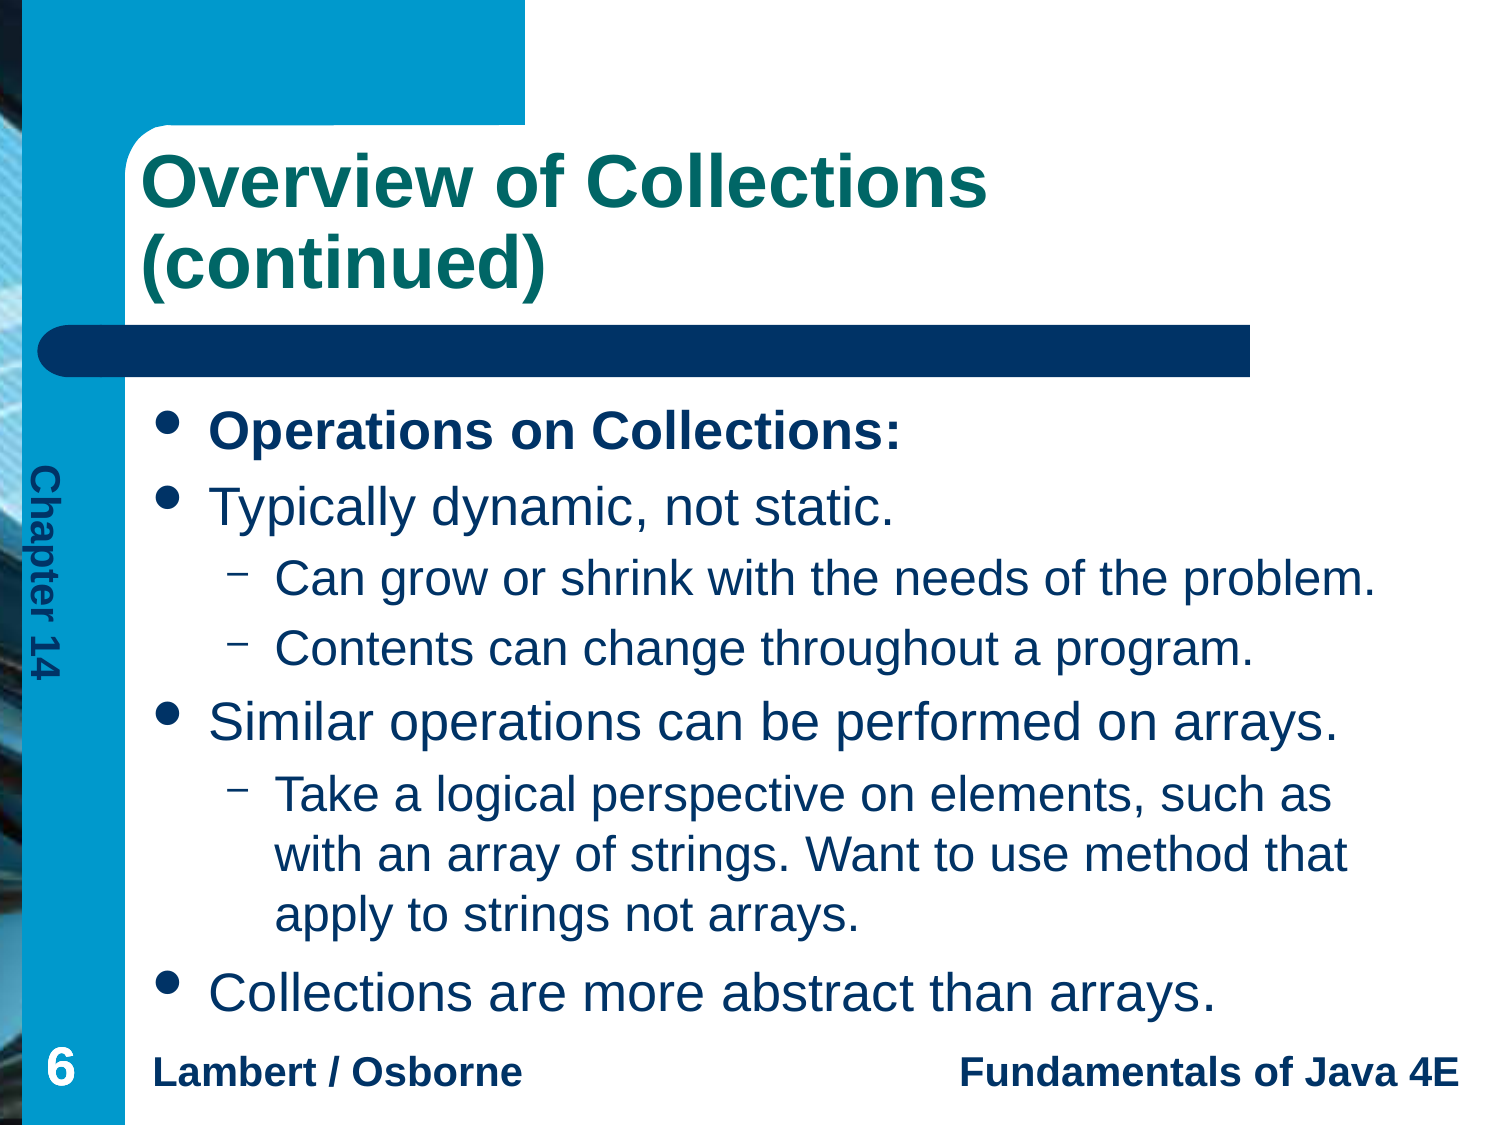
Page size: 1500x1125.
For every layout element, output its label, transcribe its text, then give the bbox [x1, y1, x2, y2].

title Overview of Collections (continued) [124, 124, 1426, 313]
text_box 6 [13, 1023, 111, 1105]
picture [0, 0, 22, 1125]
list Operations on Collections: Typically dynamic, not static. Can grow or shrink with the needs of the problem. Contents can change throughout a program. Similar operations can be performed on arrays. Take a logical perspective on elements, such as with an array of strings. Want to use method that apply to strings not arrays. Collections are more abstract than arrays. [137, 387, 1413, 999]
